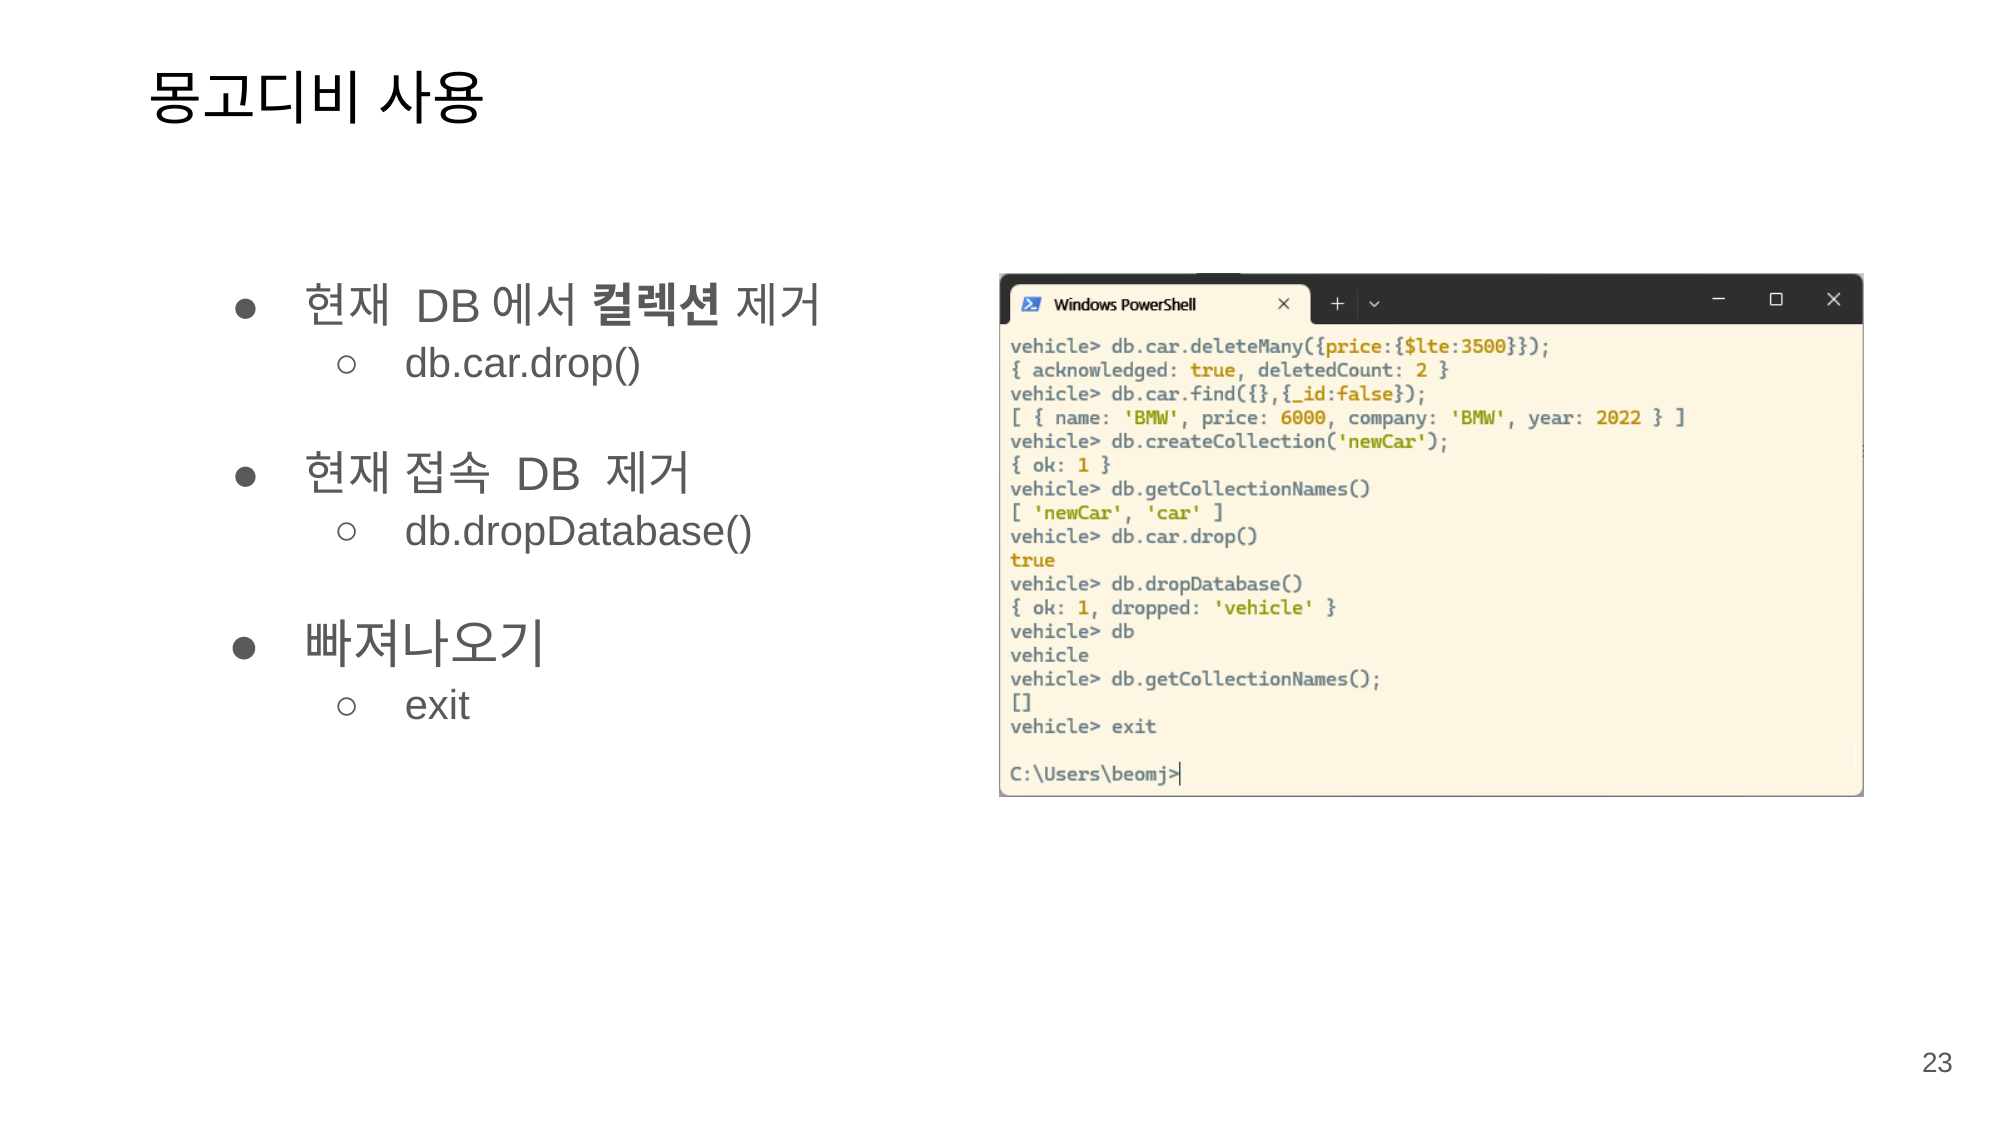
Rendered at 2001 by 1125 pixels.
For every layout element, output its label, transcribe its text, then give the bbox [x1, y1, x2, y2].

title 몽고디비 사용 [128, 46, 2000, 202]
picture [999, 272, 1865, 798]
list 현재 DB에서 컬렉션 제거 db.car.drop() 현재 접속 DB 제거 db.dropDatabase() 빠져나오기 exit [184, 252, 993, 871]
slide_number 23 [1853, 1019, 1974, 1106]
